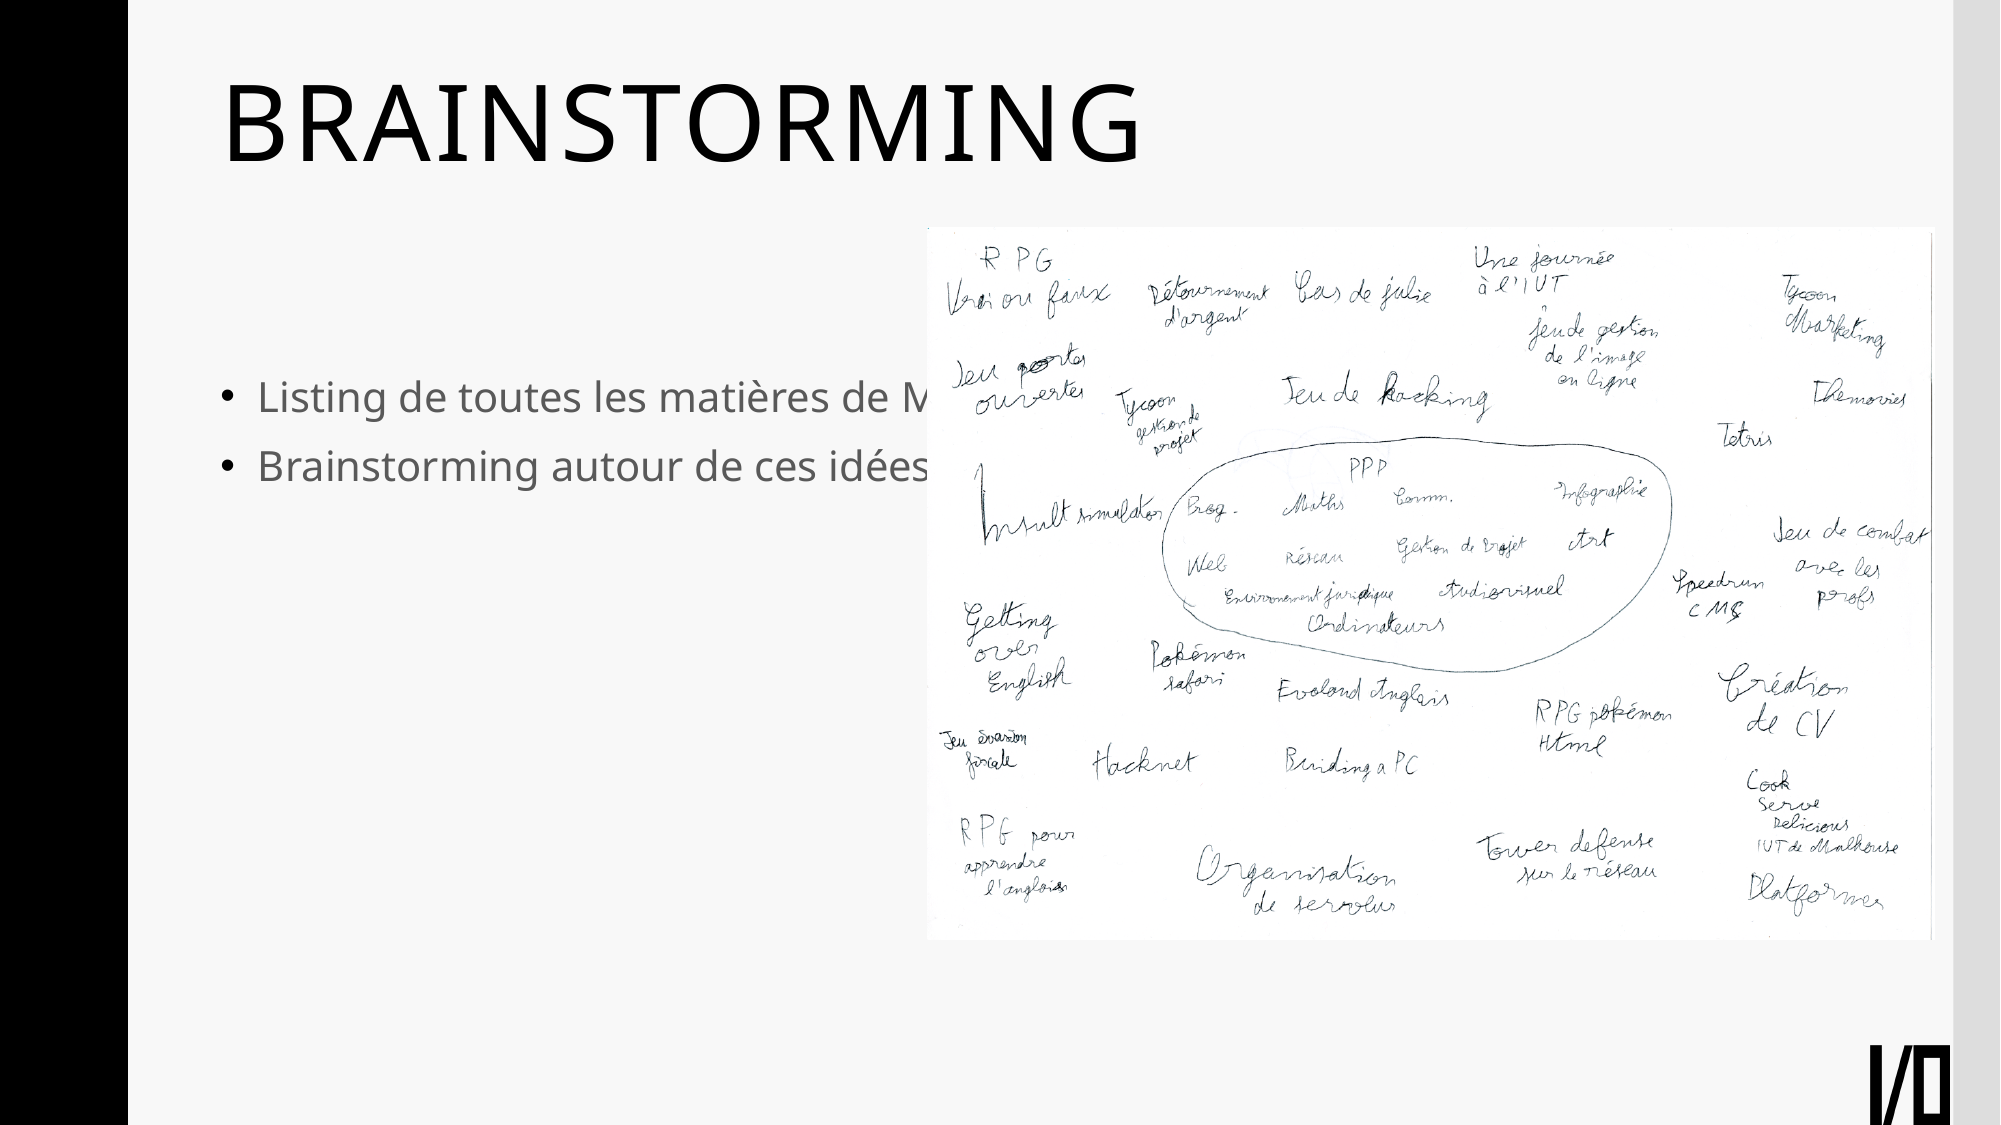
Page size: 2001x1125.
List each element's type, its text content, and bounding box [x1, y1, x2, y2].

picture [927, 227, 1935, 940]
title Brainstorming [205, 62, 1875, 308]
picture [1870, 1045, 1950, 1125]
list Listing de toutes les matières de MMI Brainstorming autour de ces idées [205, 357, 1875, 948]
